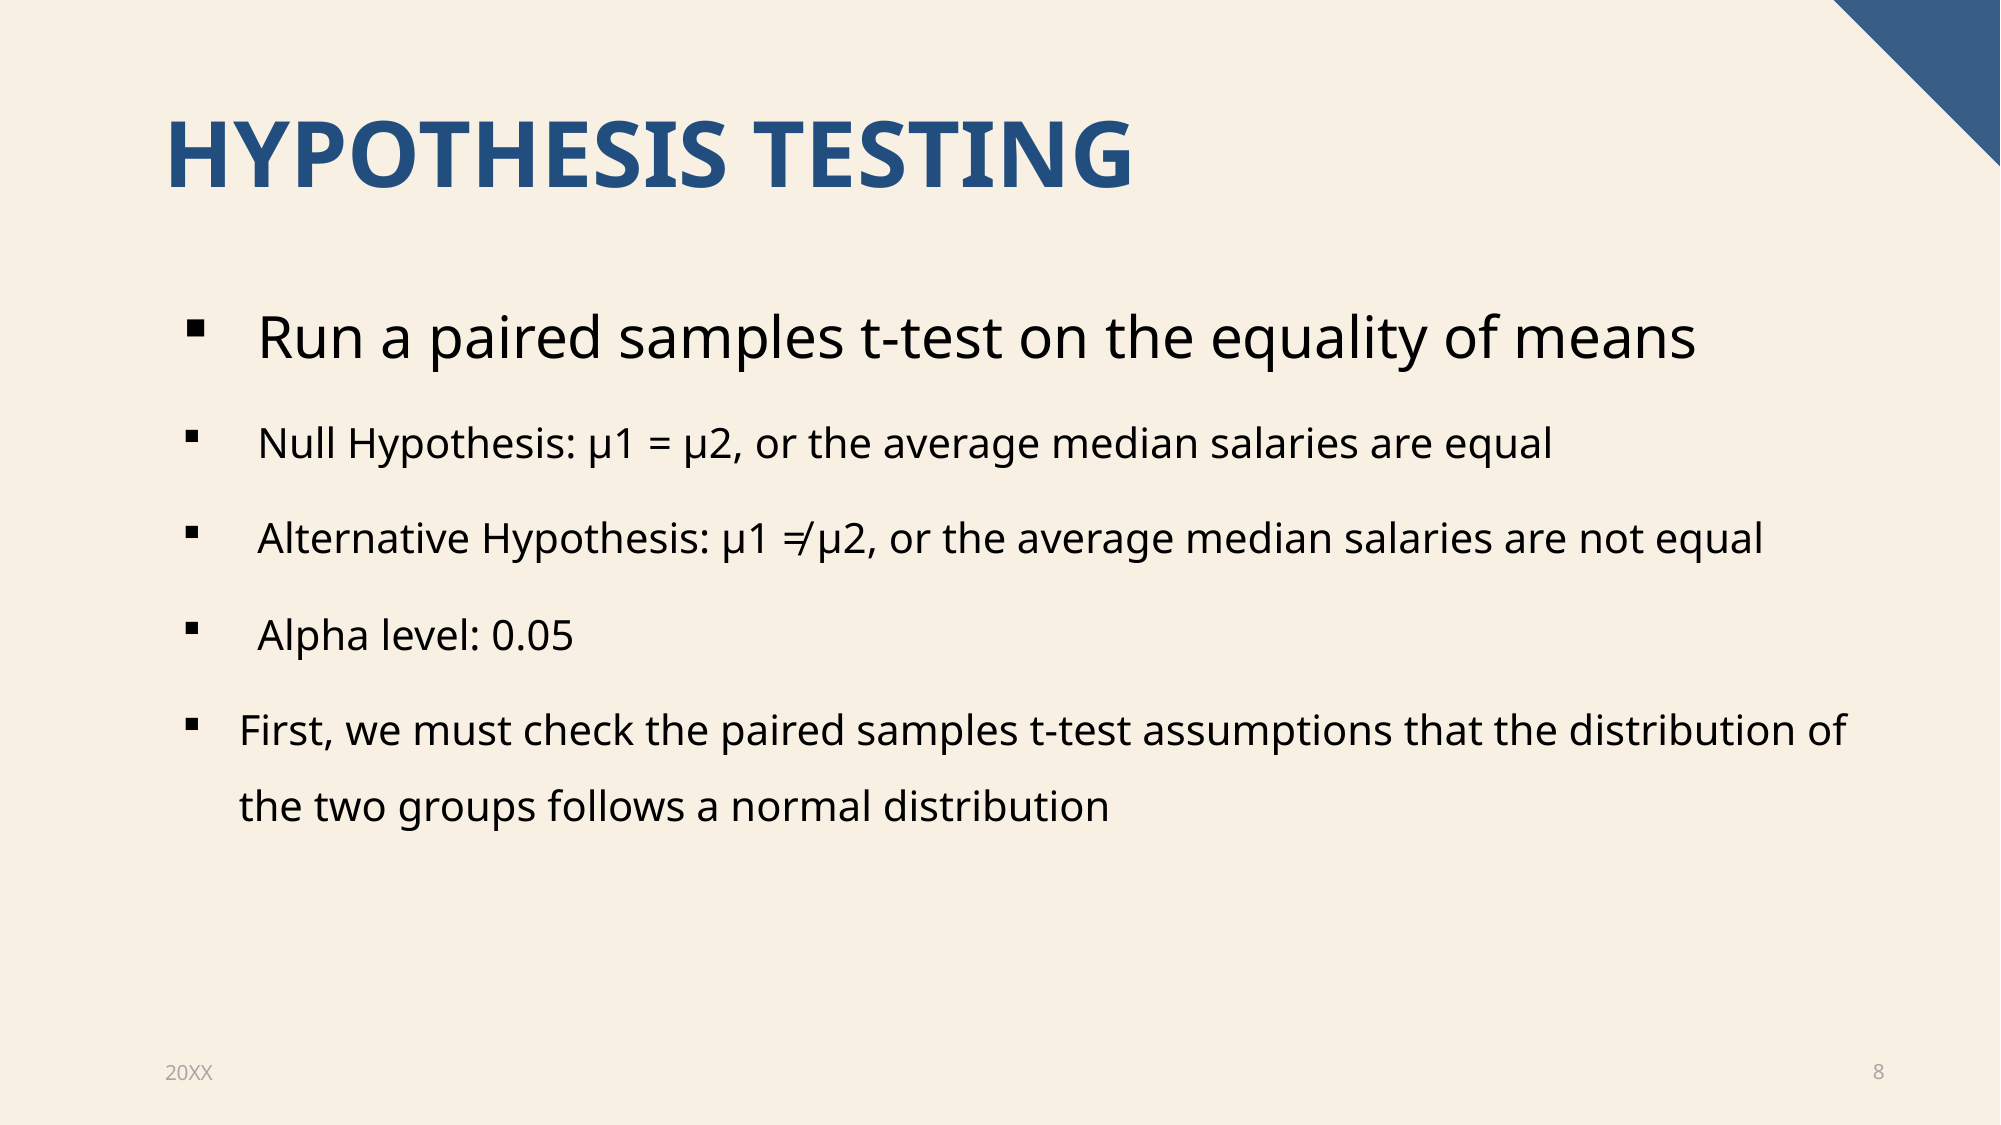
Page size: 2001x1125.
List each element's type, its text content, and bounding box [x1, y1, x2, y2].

title Hypothesis Testing [148, 101, 1874, 319]
slide_number 8 [1824, 1042, 1900, 1103]
list Run a paired samples t-test on the equality of means Null Hypothesis: µ1 = µ2, or the average median salaries are equal Alternative Hypothesis: µ1 ≠ µ2, or the average median salaries are not equal Alpha level: 0.05 First, we must check the paired samples t-test assumptions that the distribution of the two groups follows a normal distribution [167, 258, 1893, 1014]
slide_number 20XX [150, 1042, 330, 1103]
